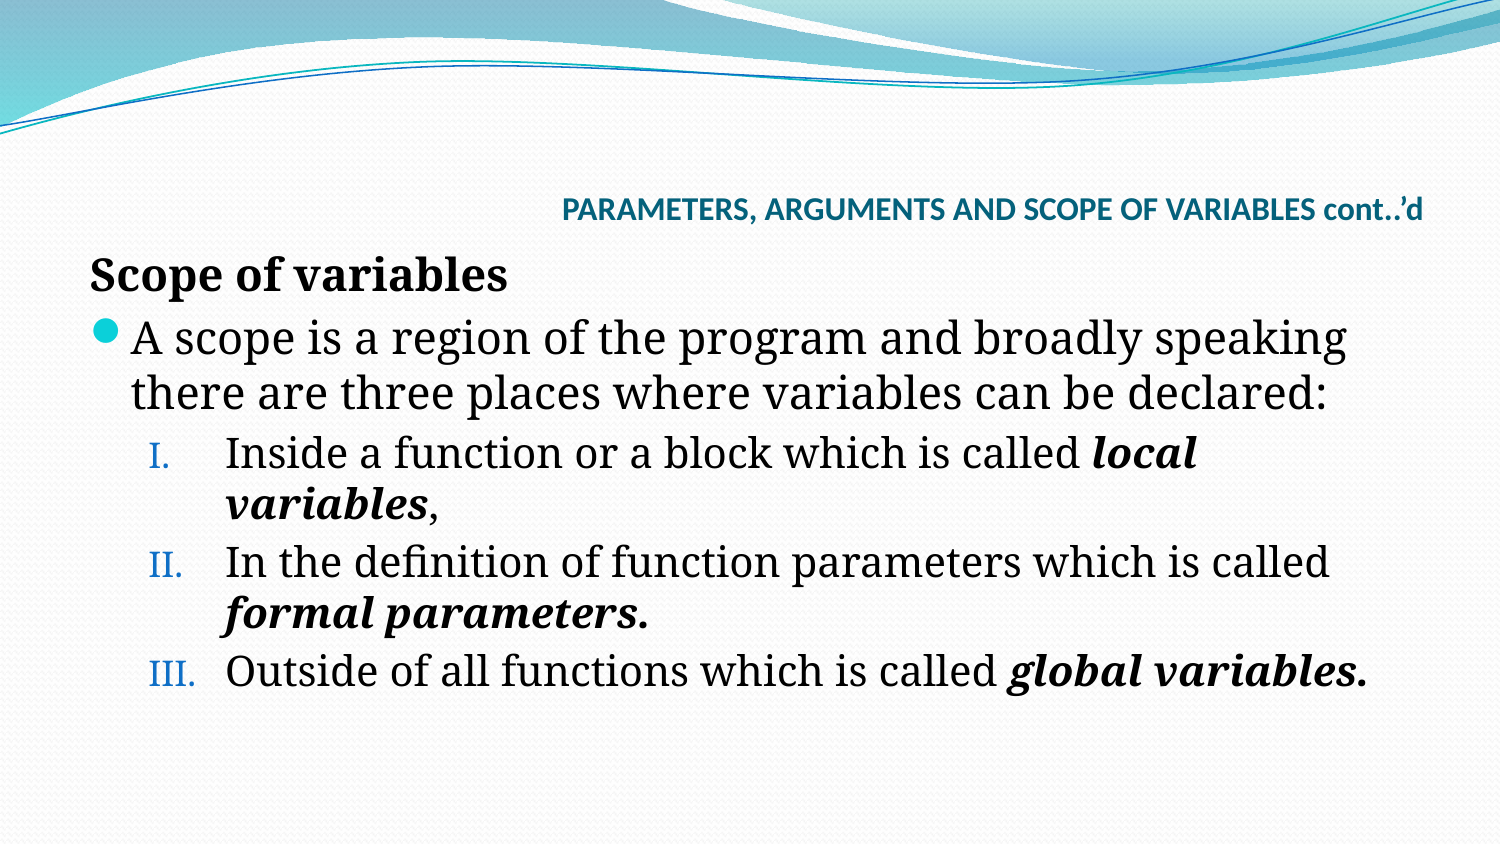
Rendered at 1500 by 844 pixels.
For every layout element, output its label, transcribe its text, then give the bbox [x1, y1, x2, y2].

title PARAMETERS, ARGUMENTS AND SCOPE OF VARIABLES cont..’d [75, 86, 1425, 228]
list Scope of variables A scope is a region of the program and broadly speaking there are three places where variables can be declared: Inside a function or a block which is called local variables, In the definition of function parameters which is called formal parameters. Outside of all functions which is called global variables. [75, 238, 1425, 779]
